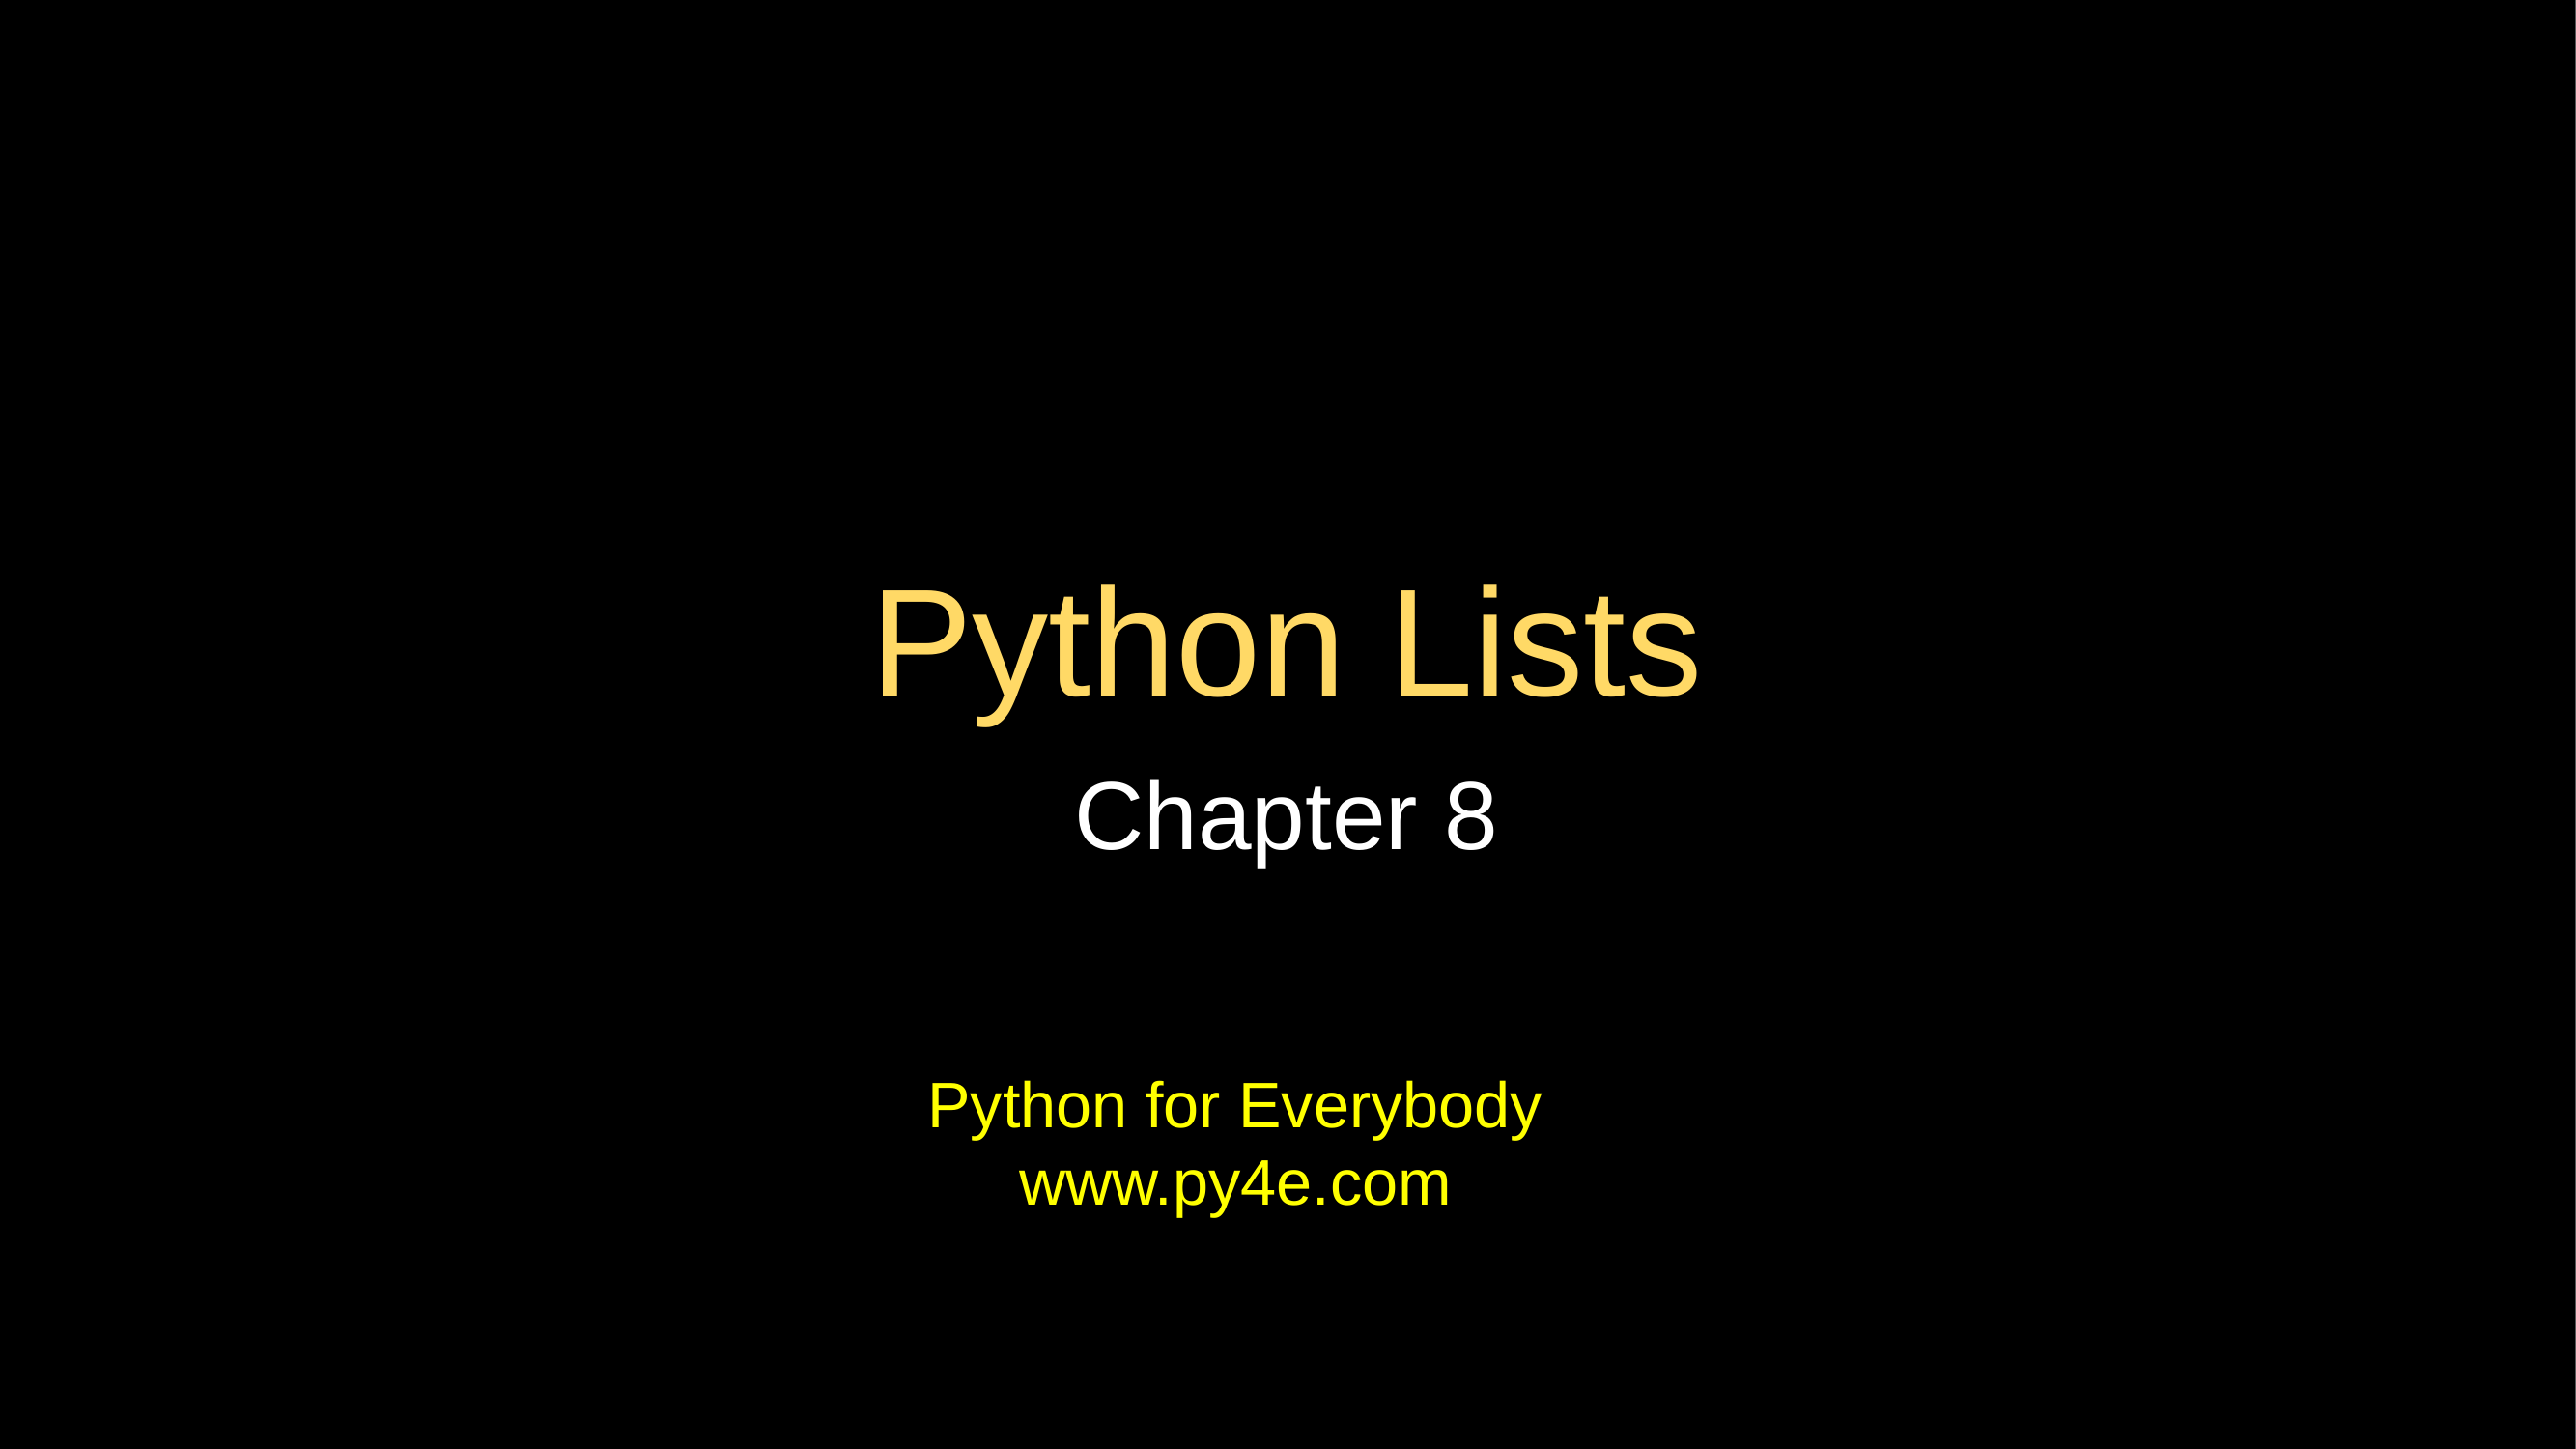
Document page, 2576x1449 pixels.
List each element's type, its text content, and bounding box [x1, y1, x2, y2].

title Python Lists [183, 243, 2391, 733]
list Chapter 8 [183, 746, 2391, 914]
text_box Python for Everybody www.py4e.com [603, 1016, 1869, 1264]
